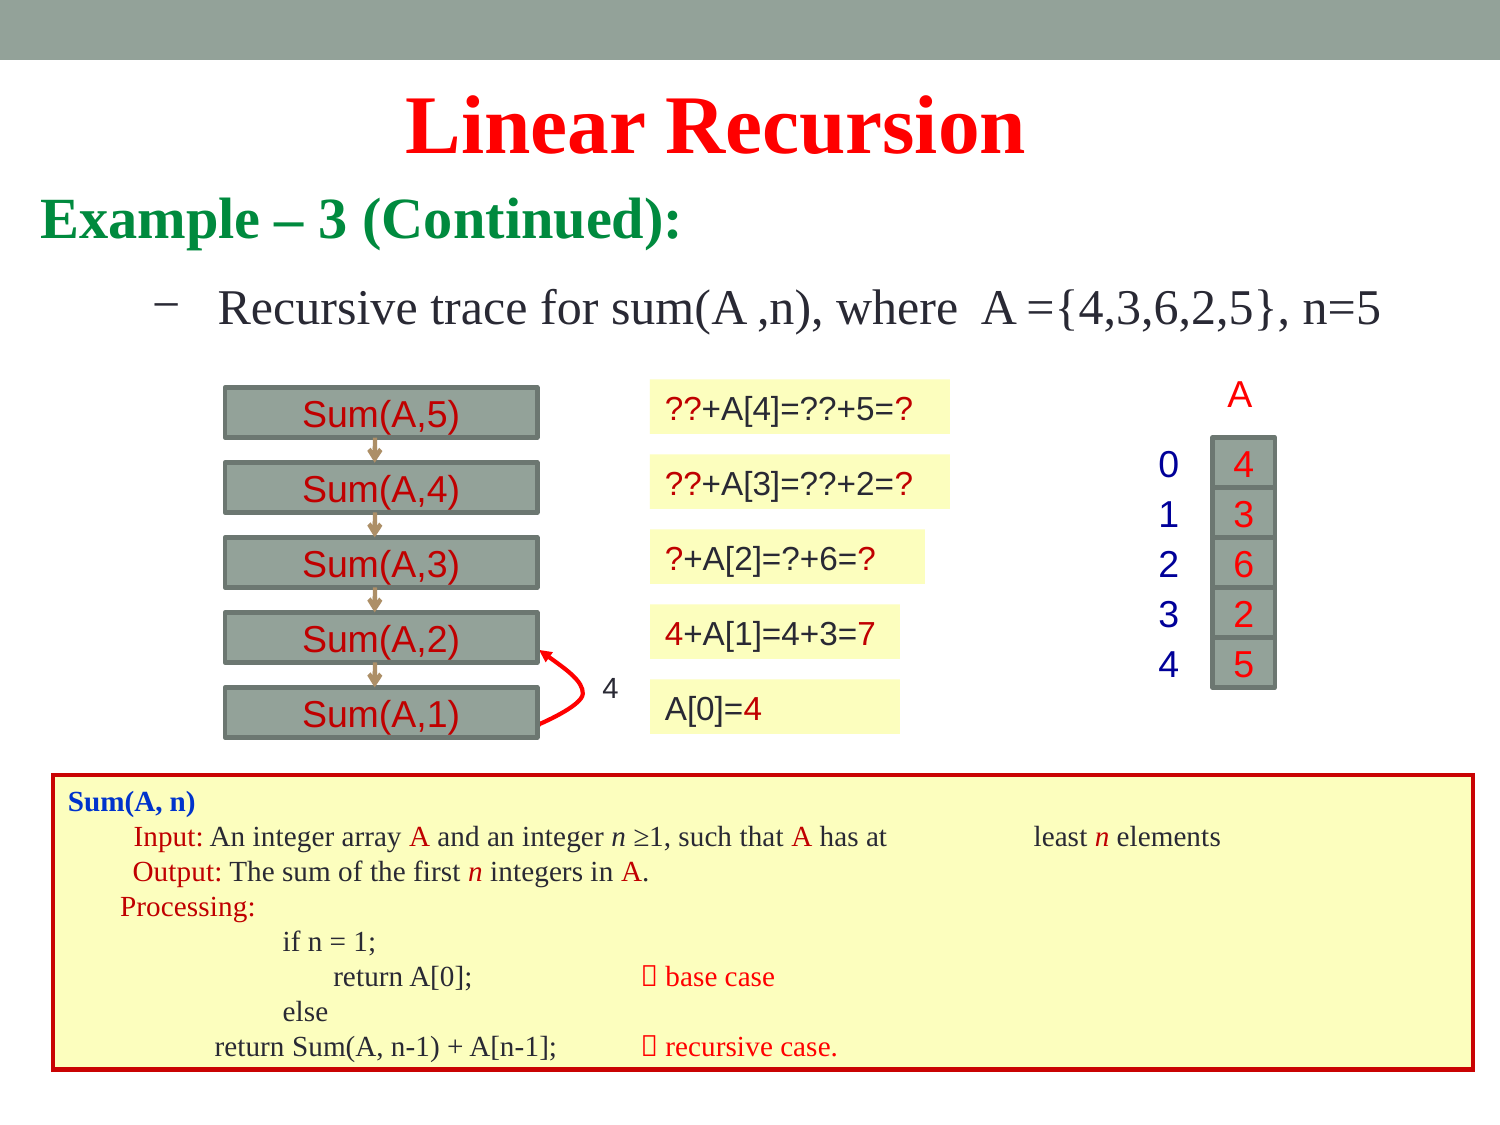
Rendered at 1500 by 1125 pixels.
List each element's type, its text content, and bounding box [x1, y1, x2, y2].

text_box 4+A[1]=4+3=7 [650, 604, 900, 659]
text_box 4 [591, 662, 625, 713]
text_box ??+A[3]=??+2=? [649, 454, 950, 509]
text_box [224, 387, 584, 726]
text_box Example – 3 (Continued): [25, 137, 830, 258]
text_box A[0]=4 [650, 679, 900, 734]
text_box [1137, 362, 1276, 688]
text_box Linear Recursion [390, 62, 1042, 178]
text_box ??+A[4]=??+5=? [649, 379, 950, 434]
text_box ?+A[2]=?+6=? [650, 529, 925, 584]
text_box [224, 437, 538, 738]
text_box Recursive trace for sum(A ,n), where A ={4,3,6,2,5}, n=5 [137, 237, 1425, 775]
text_box Sum(A, n) Input: An integer array A and an integer n ≥1, such that A has at least n elements Output: The sum of the first n integers in A. Processing: if n = 1; return A[0];  base case else return Sum(A, n-1) + A[n-1];  recursive case. [53, 775, 1473, 1070]
